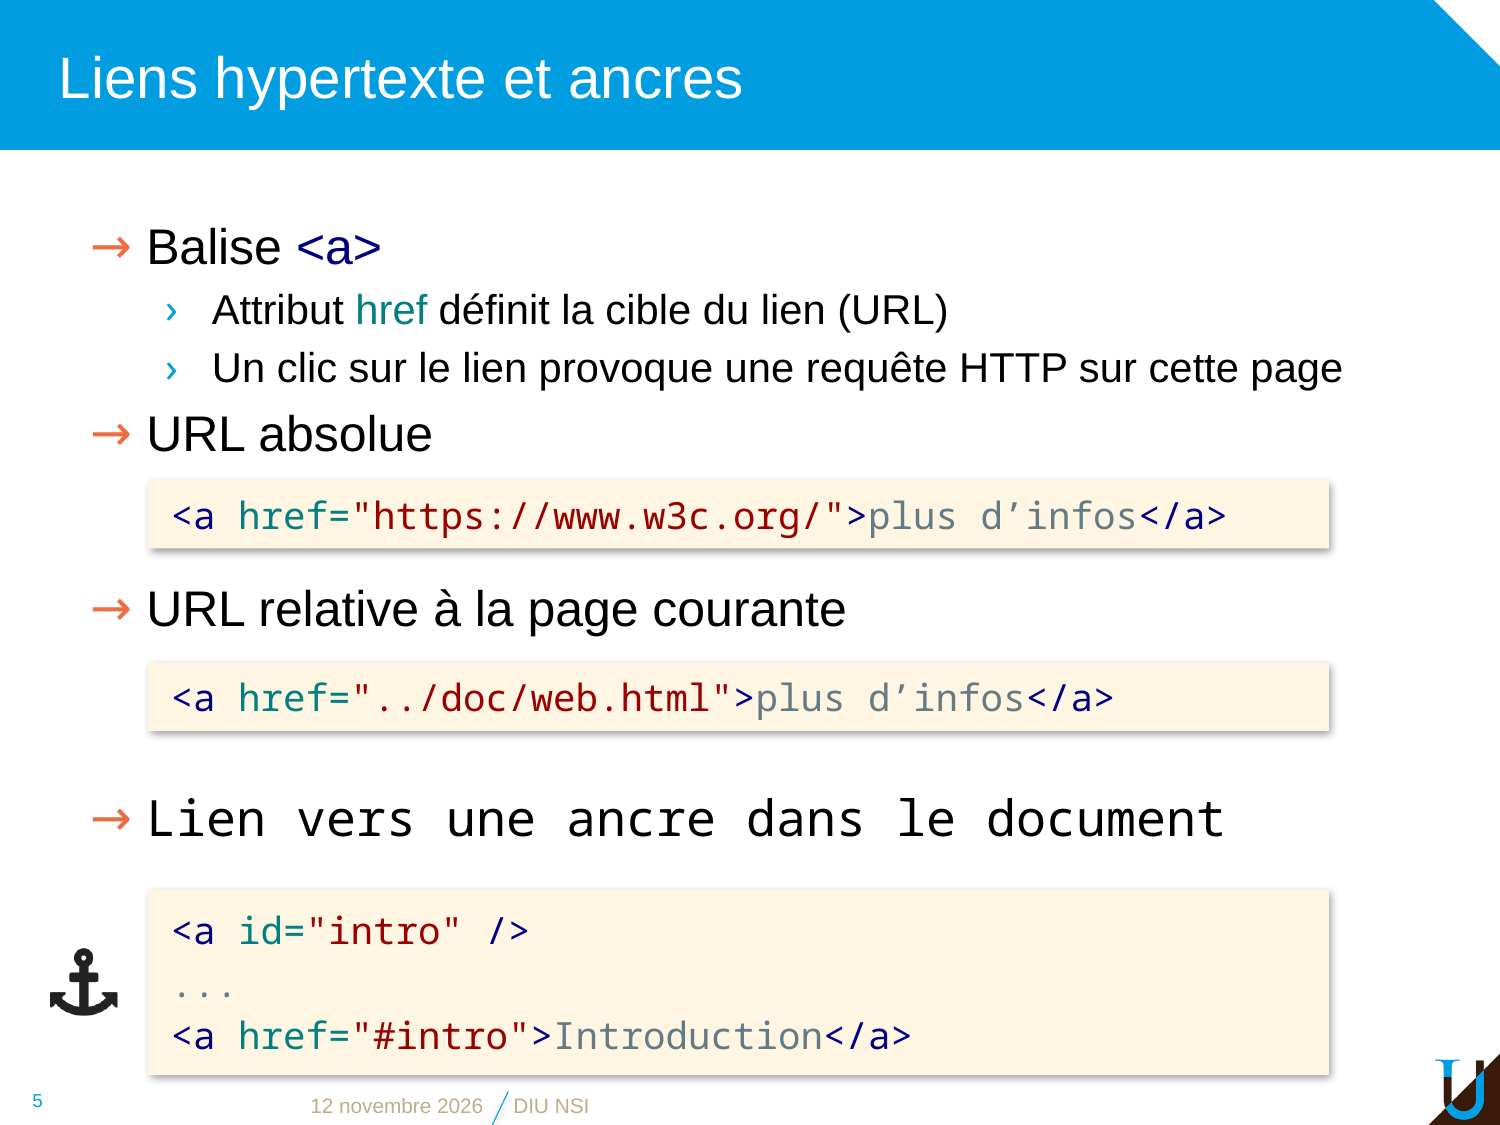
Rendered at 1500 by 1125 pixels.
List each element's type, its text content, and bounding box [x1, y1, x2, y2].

text_box <a href="https://www.w3c.org/">plus d’infos</a> [147, 480, 1329, 549]
slide_number 5 [0, 1074, 75, 1125]
title Liens hypertexte et ancres [0, 0, 1425, 150]
footer DIU NSI [498, 1091, 1362, 1125]
picture [1425, 1050, 1500, 1125]
list Balise <a> Attribut href définit la cible du lien (URL) Un clic sur le lien provoque une requête HTTP sur cette page URL absolue URL relative à la page courante Lien vers une ancre dans le document [75, 206, 1425, 1051]
text_box <a id="intro" /> ... <a href="#intro">Introduction</a> [147, 889, 1329, 1075]
slide_number 5 juin 2019 [147, 1091, 498, 1125]
text_box <a href="../doc/web.html">plus d’infos</a> [147, 662, 1329, 731]
picture [43, 933, 139, 1032]
